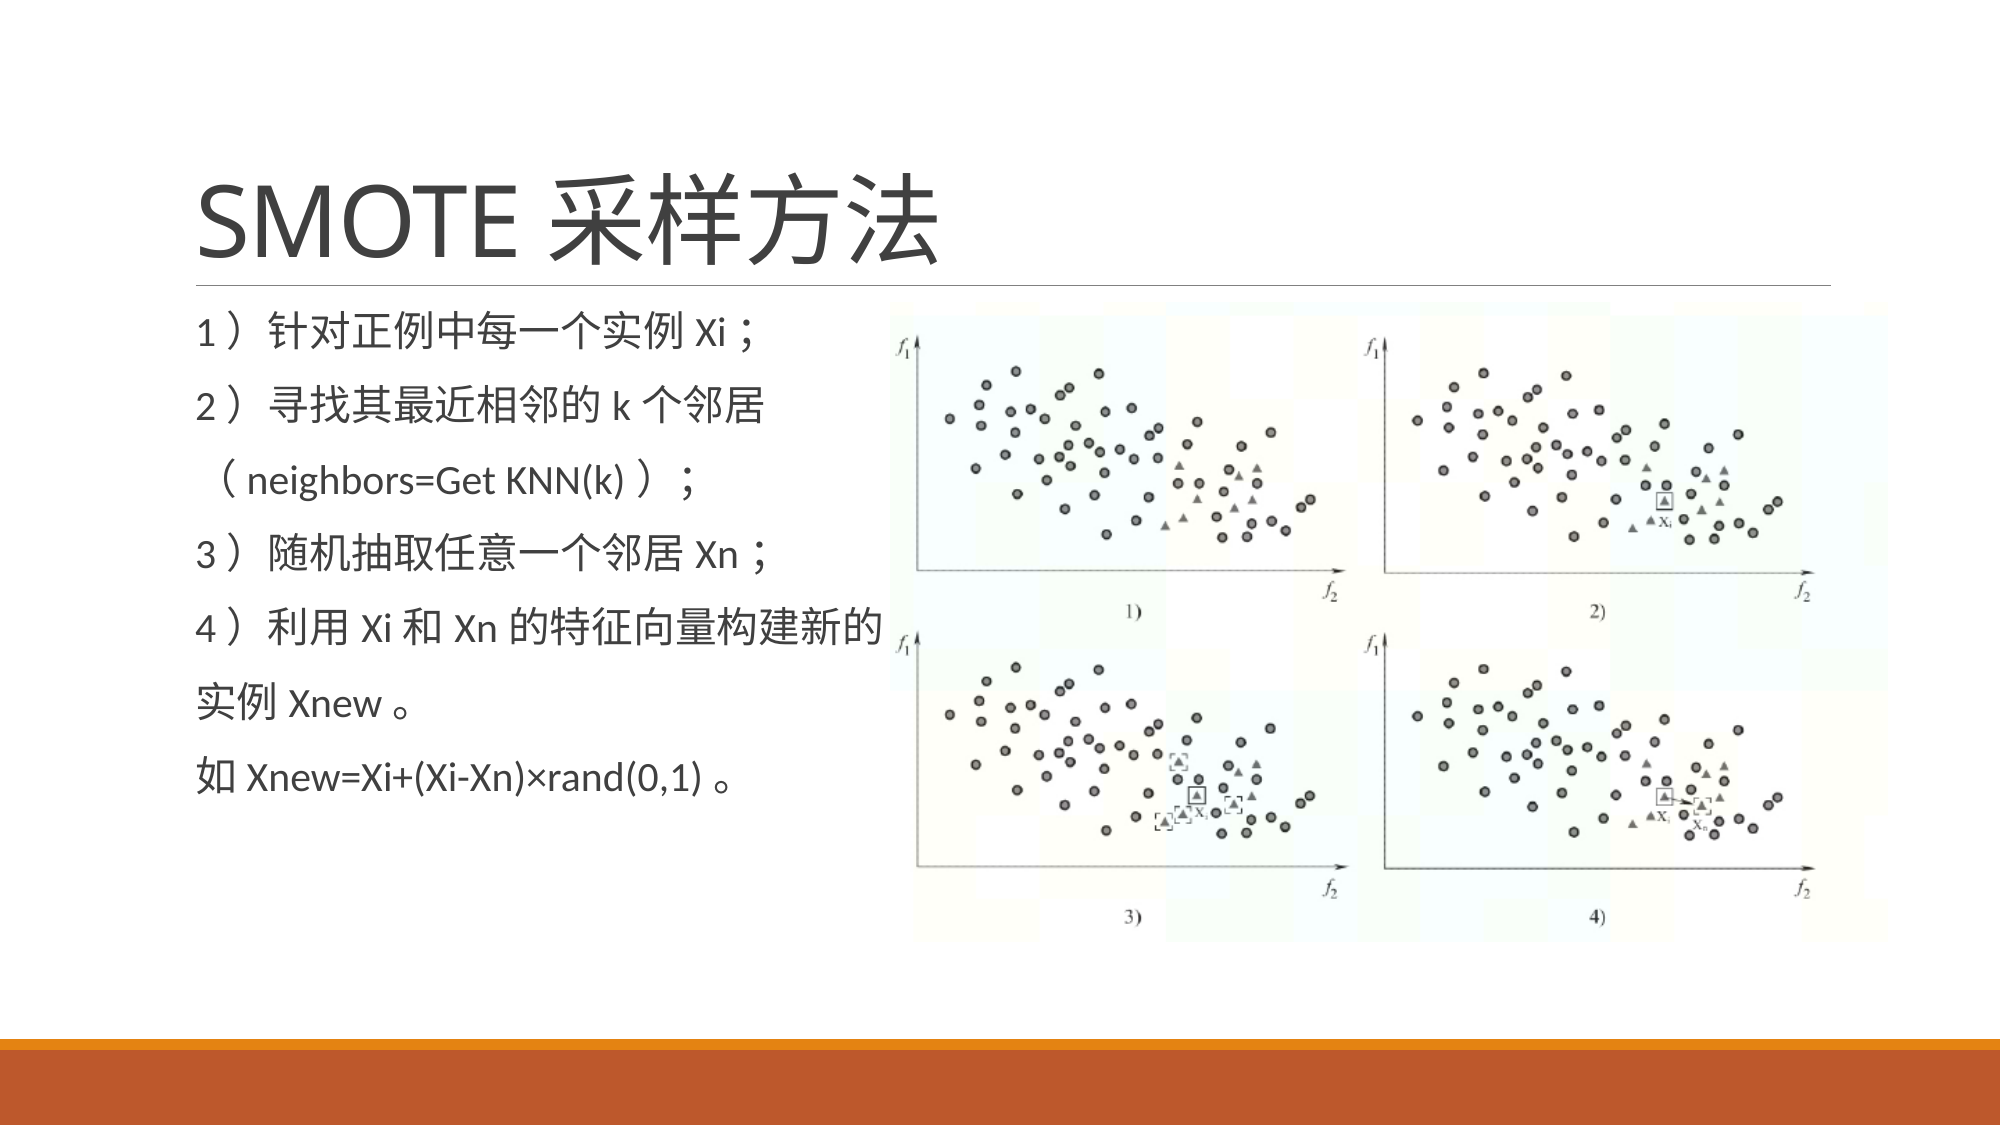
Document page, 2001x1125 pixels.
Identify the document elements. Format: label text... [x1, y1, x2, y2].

title SMOTE采样方法 [180, 47, 1830, 285]
list 1）针对正例中每一个实例Xi； 2）寻找其最近相邻的k个邻居 （neighbors=Get KNN(k)）； 3）随机抽取任意一个邻居Xn； 4）利用Xi和Xn的特征向量构建新的 实例Xnew。 如Xnew=Xi+(Xi-Xn)×rand(0,1)。 [180, 302, 1830, 963]
picture [890, 302, 1888, 943]
